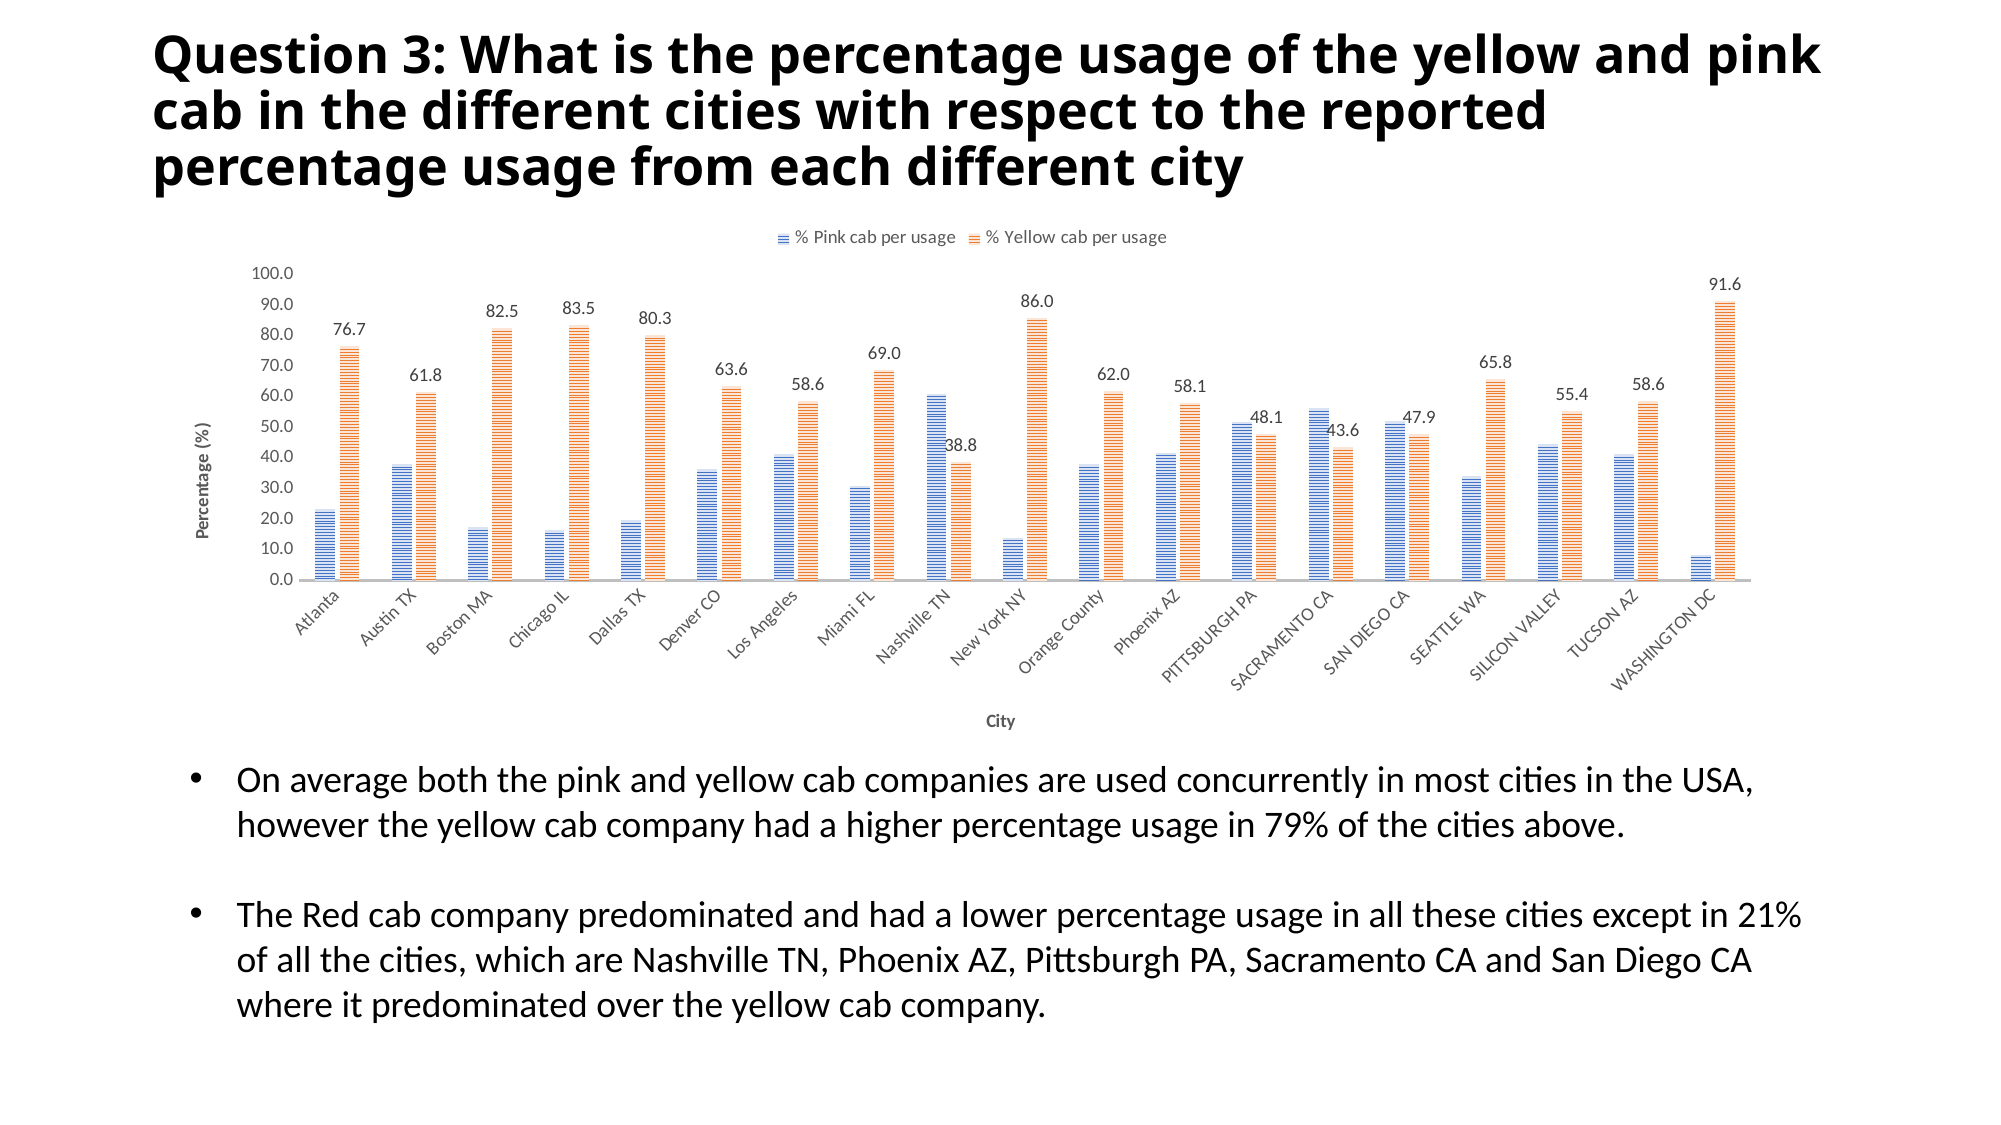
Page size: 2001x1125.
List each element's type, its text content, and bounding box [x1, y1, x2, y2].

text_box On average both the pink and yellow cab companies are used concurrently in most cities in the USA, however the yellow cab company had a higher percentage usage in 79% of the cities above. The Red cab company predominated and had a lower percentage usage in all these cities except in 21% of all the cities, which are Nashville TN, Phoenix AZ, Pittsburgh PA, Sacramento CA and San Diego CA where it predominated over the yellow cab company. [174, 747, 1825, 1033]
title Question 3: What is the percentage usage of the yellow and pink cab in the different cities with respect to the reported percentage usage from each different city [137, 3, 1863, 222]
chart [161, 212, 1784, 763]
